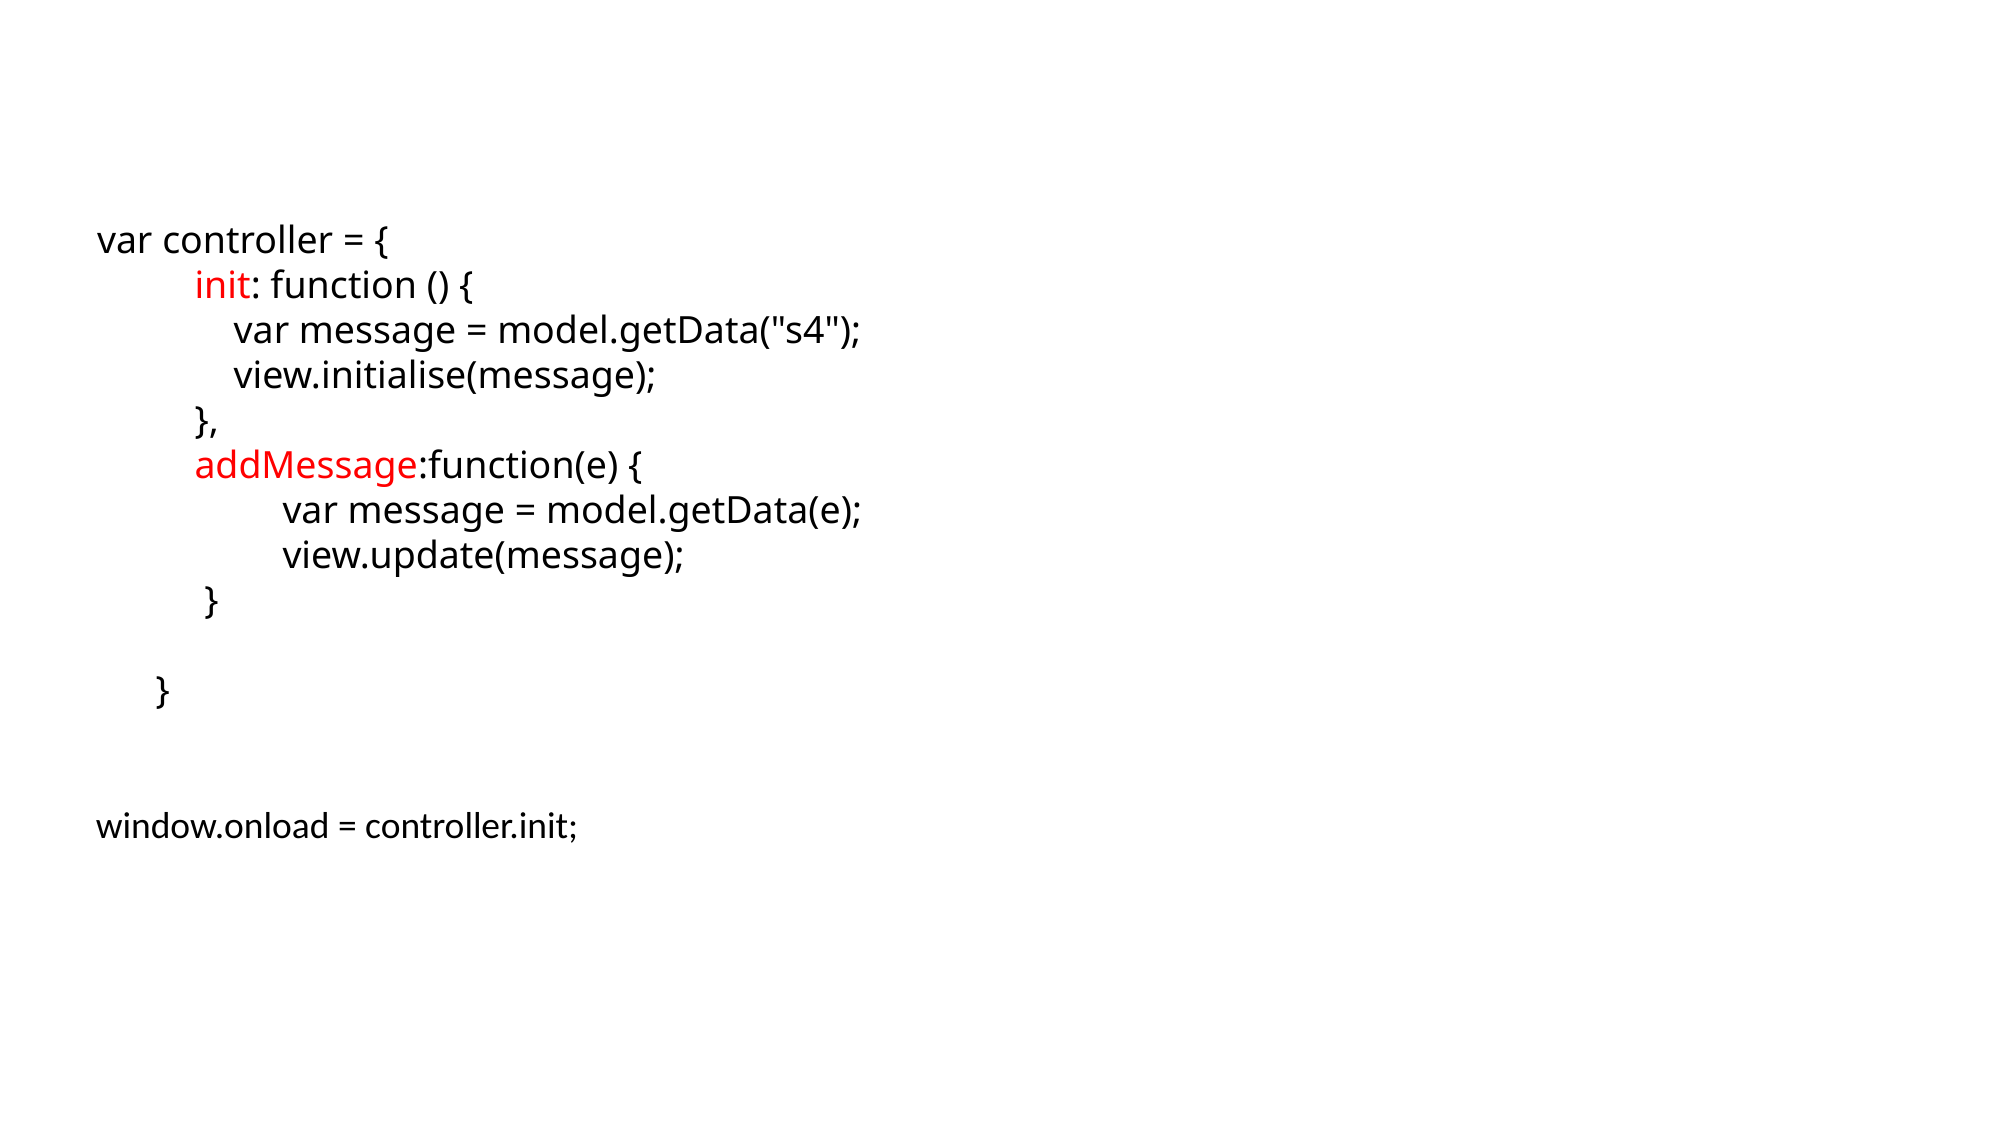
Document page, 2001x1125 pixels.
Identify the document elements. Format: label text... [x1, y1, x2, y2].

text_box var controller = { init: function () { var message = model.getData("s4"); view.initialise(message); }, addMessage:function(e) { var message = model.getData(e); view.update(message); } } window.onload = controller.init; [72, 208, 1821, 854]
